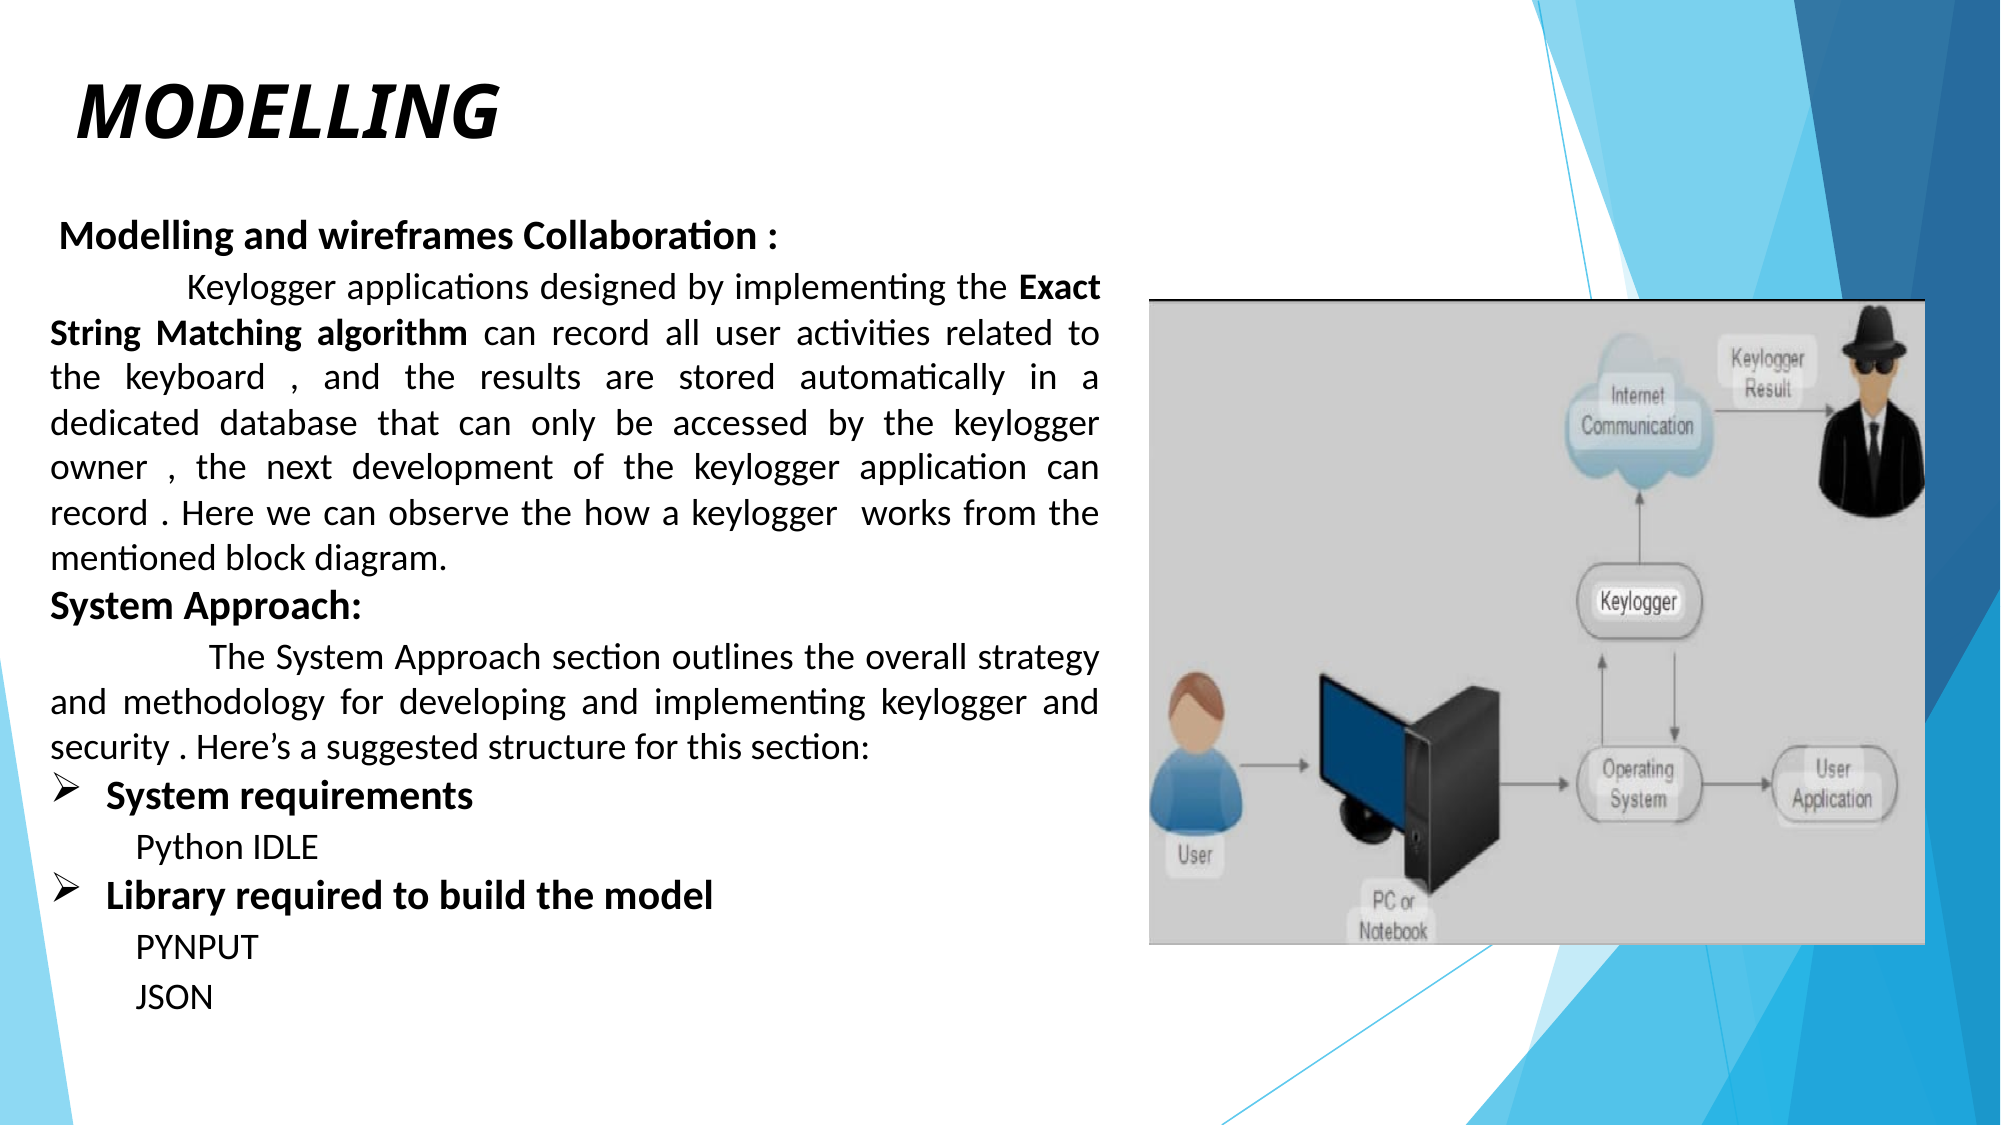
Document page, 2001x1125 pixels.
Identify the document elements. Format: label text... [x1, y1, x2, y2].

title MODELLING [75, 63, 1877, 336]
picture [1149, 299, 1926, 946]
list Modelling and wireframes Collaboration : Keylogger applications designed by implementing the Exact String Matching algorithm can record all user activities related to the keyboard , and the results are stored automatically in a dedicated database that can only be accessed by the keylogger owner , the next development of the keylogger application can record . Here we can observe the how a keylogger works from the mentioned block diagram. System Approach: The System Approach section outlines the overall strategy and methodology for developing and implementing keylogger and security . Here’s a suggested structure for this section: System requirements Python IDLE Library required to build the model PYNPUT JSON [50, 162, 1102, 1125]
